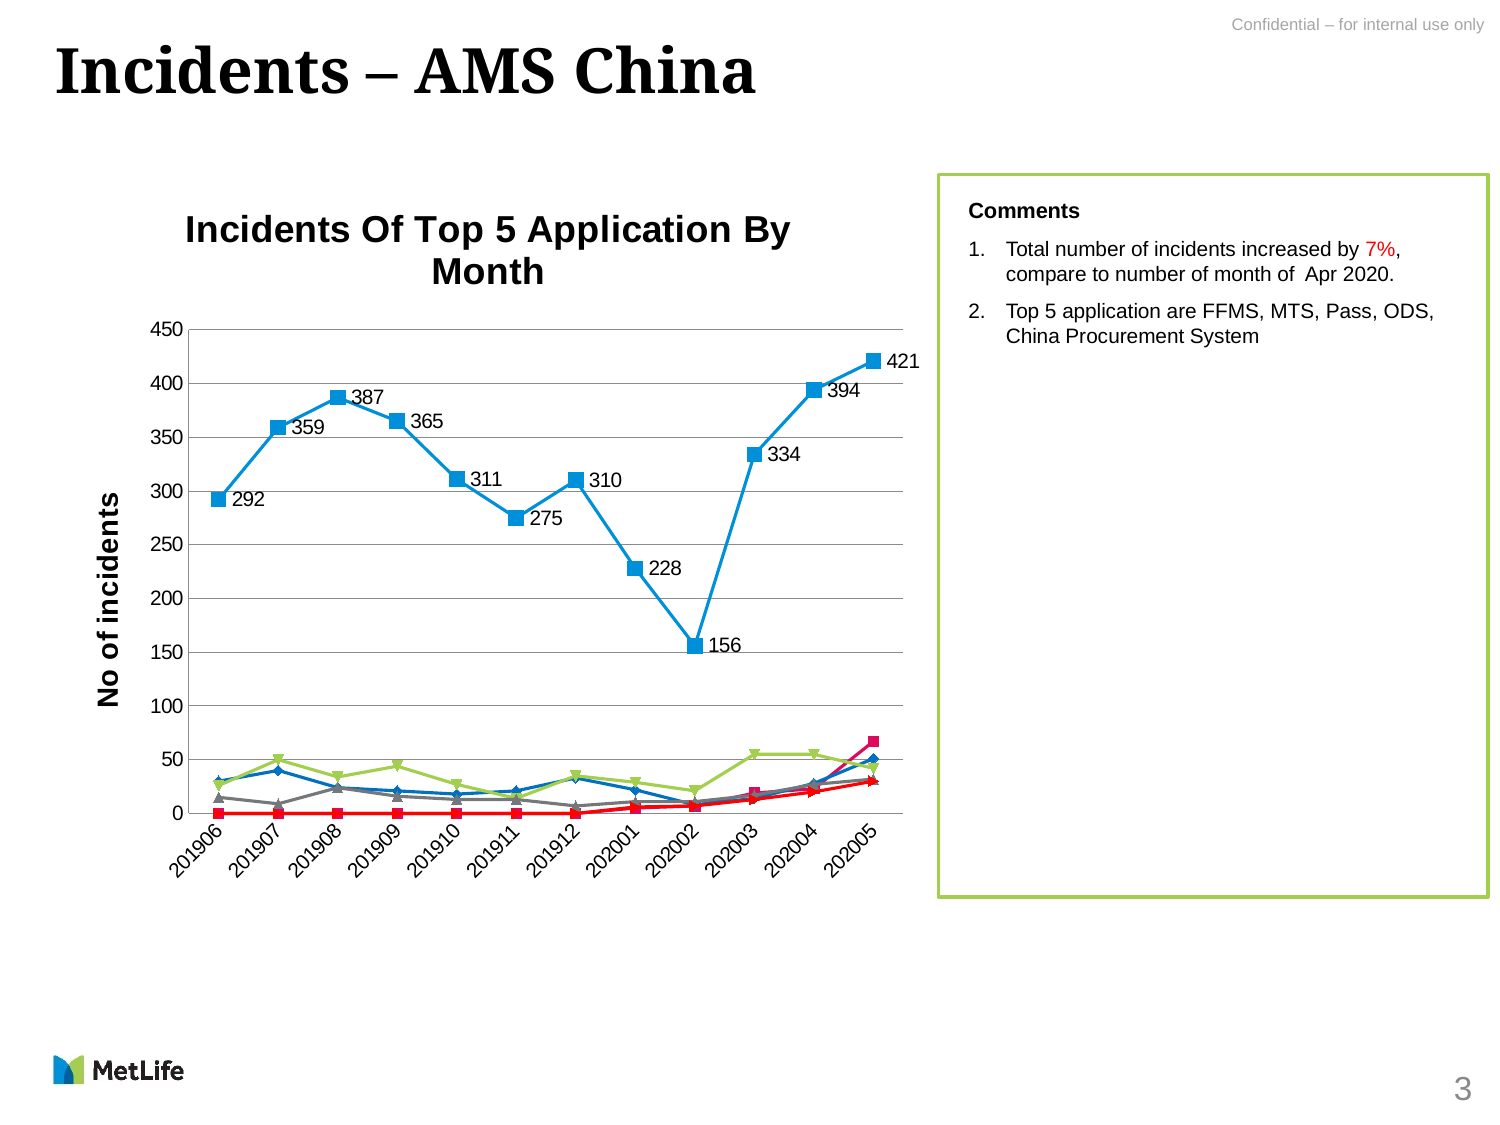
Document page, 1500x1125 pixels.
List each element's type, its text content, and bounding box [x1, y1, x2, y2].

picture [51, 1053, 186, 1086]
chart [55, 174, 921, 897]
text_box Comments Total number of incidents increased by 7%, compare to number of month of Apr 2020. Top 5 application are FFMS, MTS, Pass, ODS, China Procurement System [938, 174, 1488, 897]
title Incidents – AMS China [44, 33, 1457, 158]
